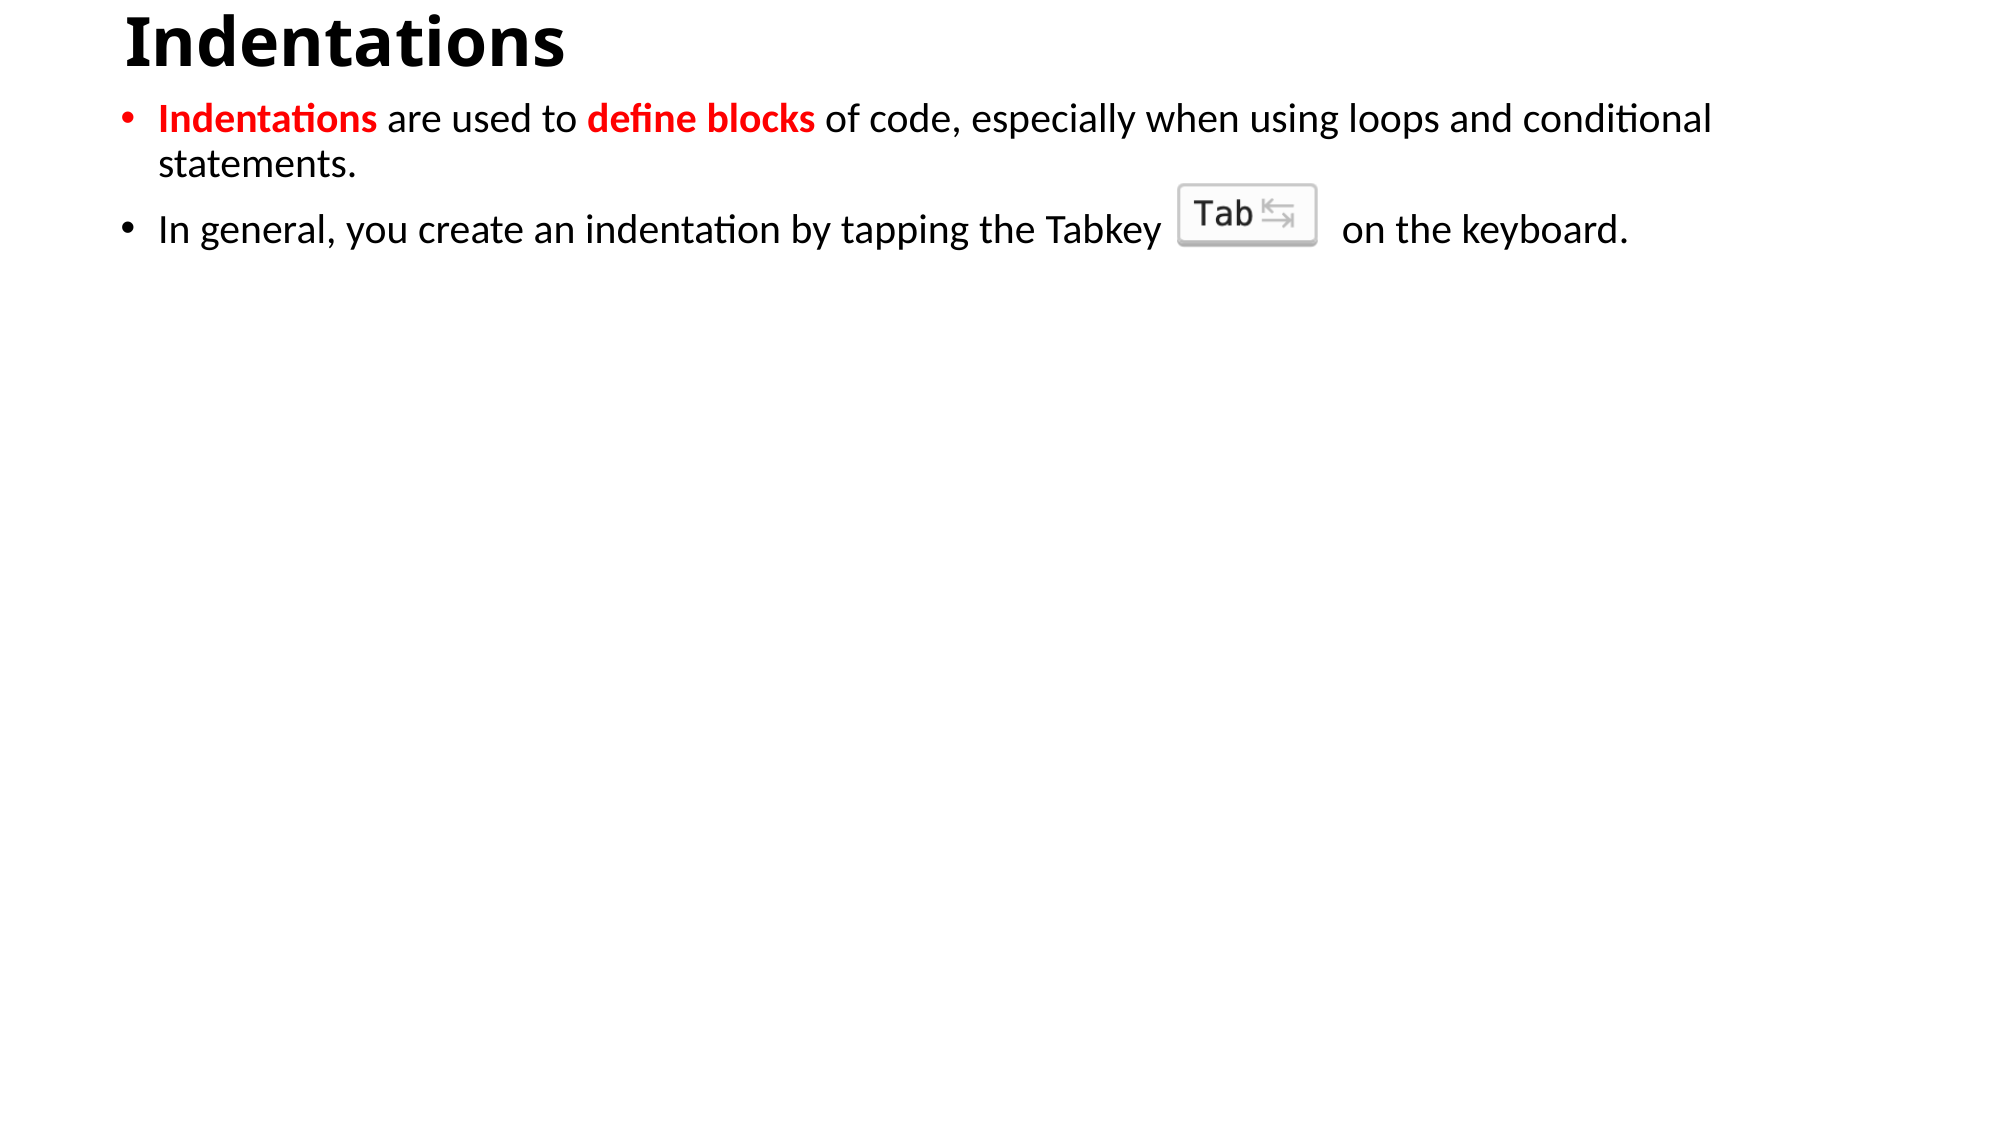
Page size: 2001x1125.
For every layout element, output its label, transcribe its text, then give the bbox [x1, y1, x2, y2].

list Indentations are used to define blocks of code, especially when using loops and conditional statements. In general, you create an indentation by tapping the Tabkey on the keyboard. [105, 89, 1895, 1022]
title Indentations [110, 0, 1899, 90]
picture [1173, 178, 1324, 254]
